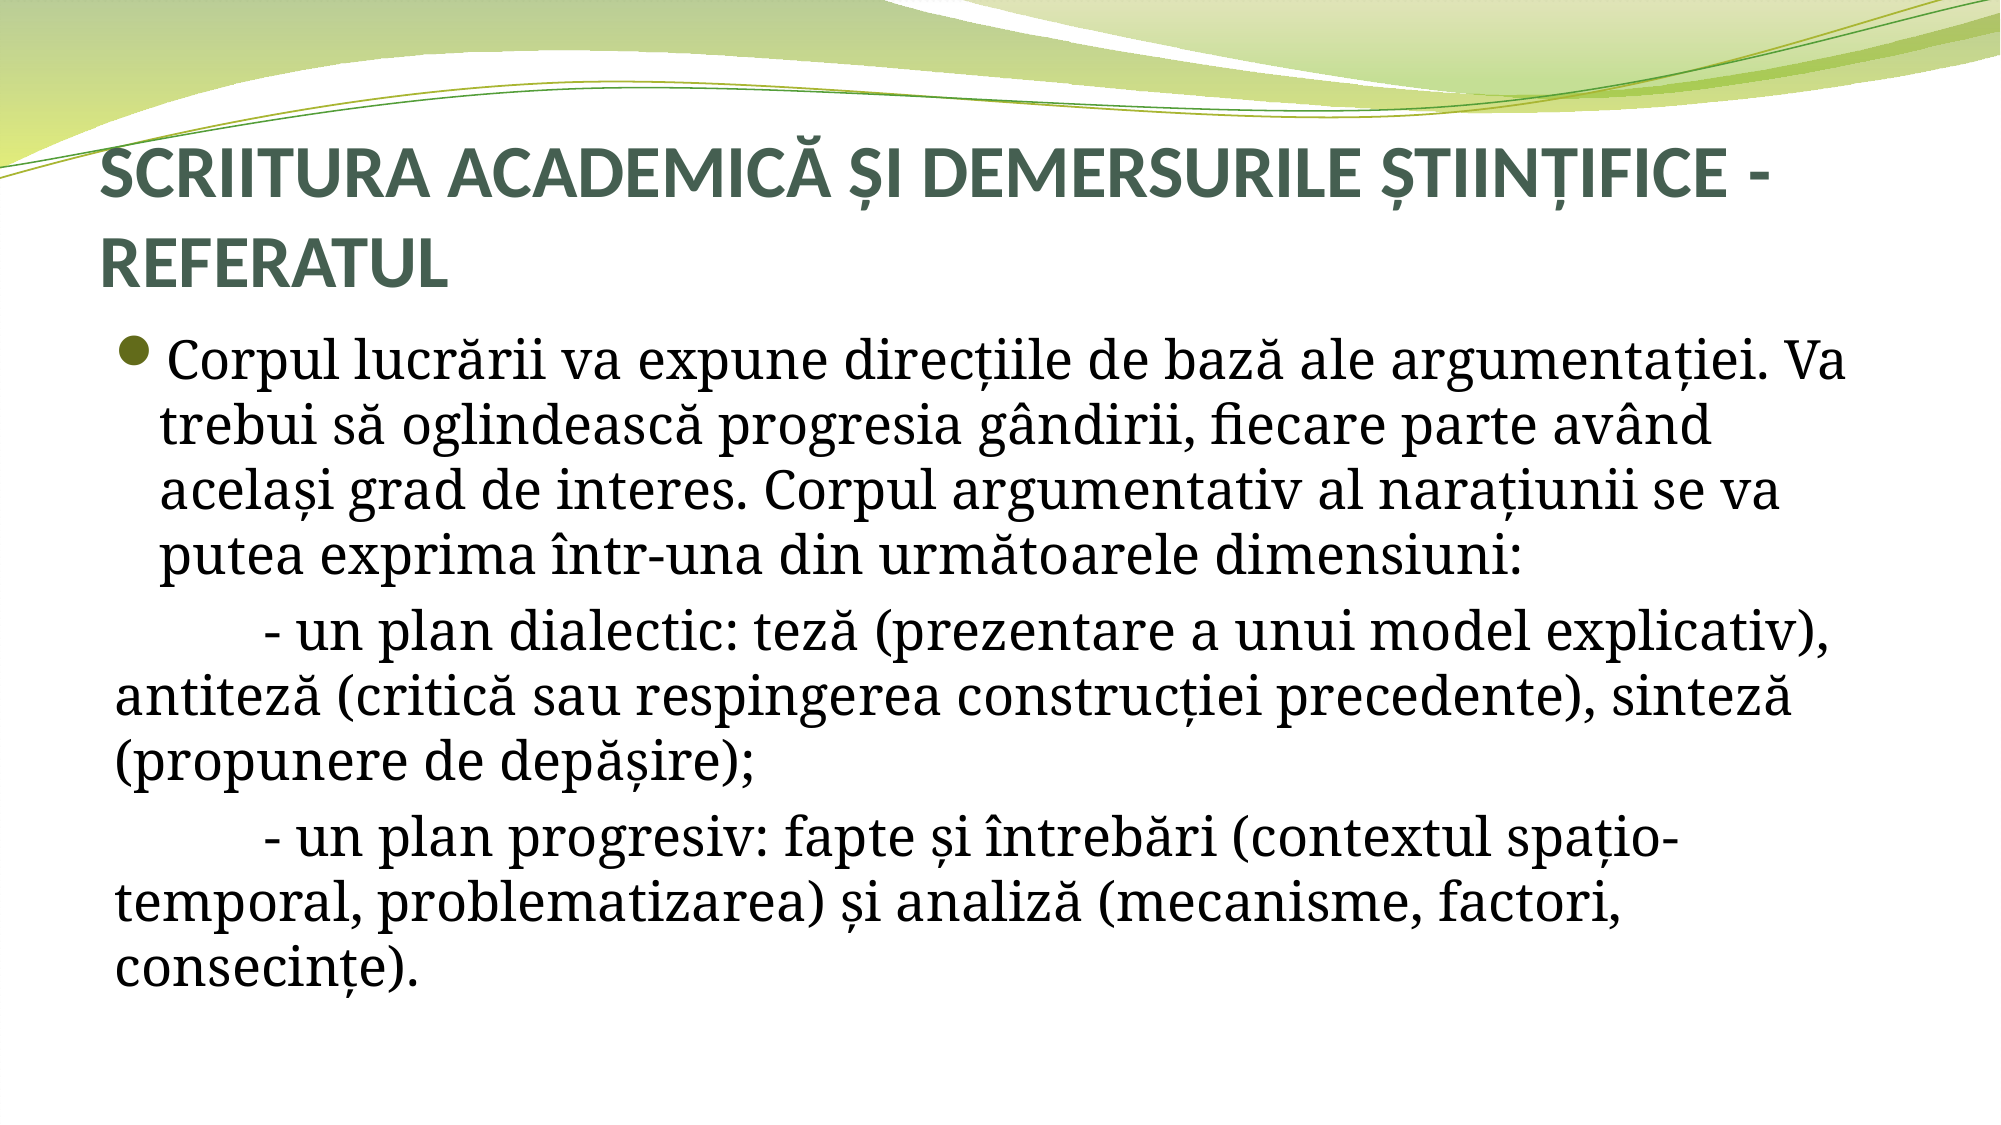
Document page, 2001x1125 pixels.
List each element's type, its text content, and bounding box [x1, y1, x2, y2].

title SCRIITURA ACADEMICĂ ȘI DEMERSURILE ȘTIINȚIFICE - REFERATUL [99, 115, 1900, 303]
list Corpul lucrării va expune direcțiile de bază ale argumentației. Va trebui să oglindească progresia gândirii, fiecare parte având același grad de interes. Corpul argumentativ al narațiunii se va putea exprima într-una din următoarele dimensiuni: - un plan dialectic: teză (prezentare a unui model explicativ), antiteză (critică sau respingerea construcției precedente), sinteză (propunere de depășire); - un plan progresiv: fapte și întrebări (contextul spațio-temporal, problematizarea) și analiză (mecanisme, factori, consecințe). [99, 317, 1900, 1038]
